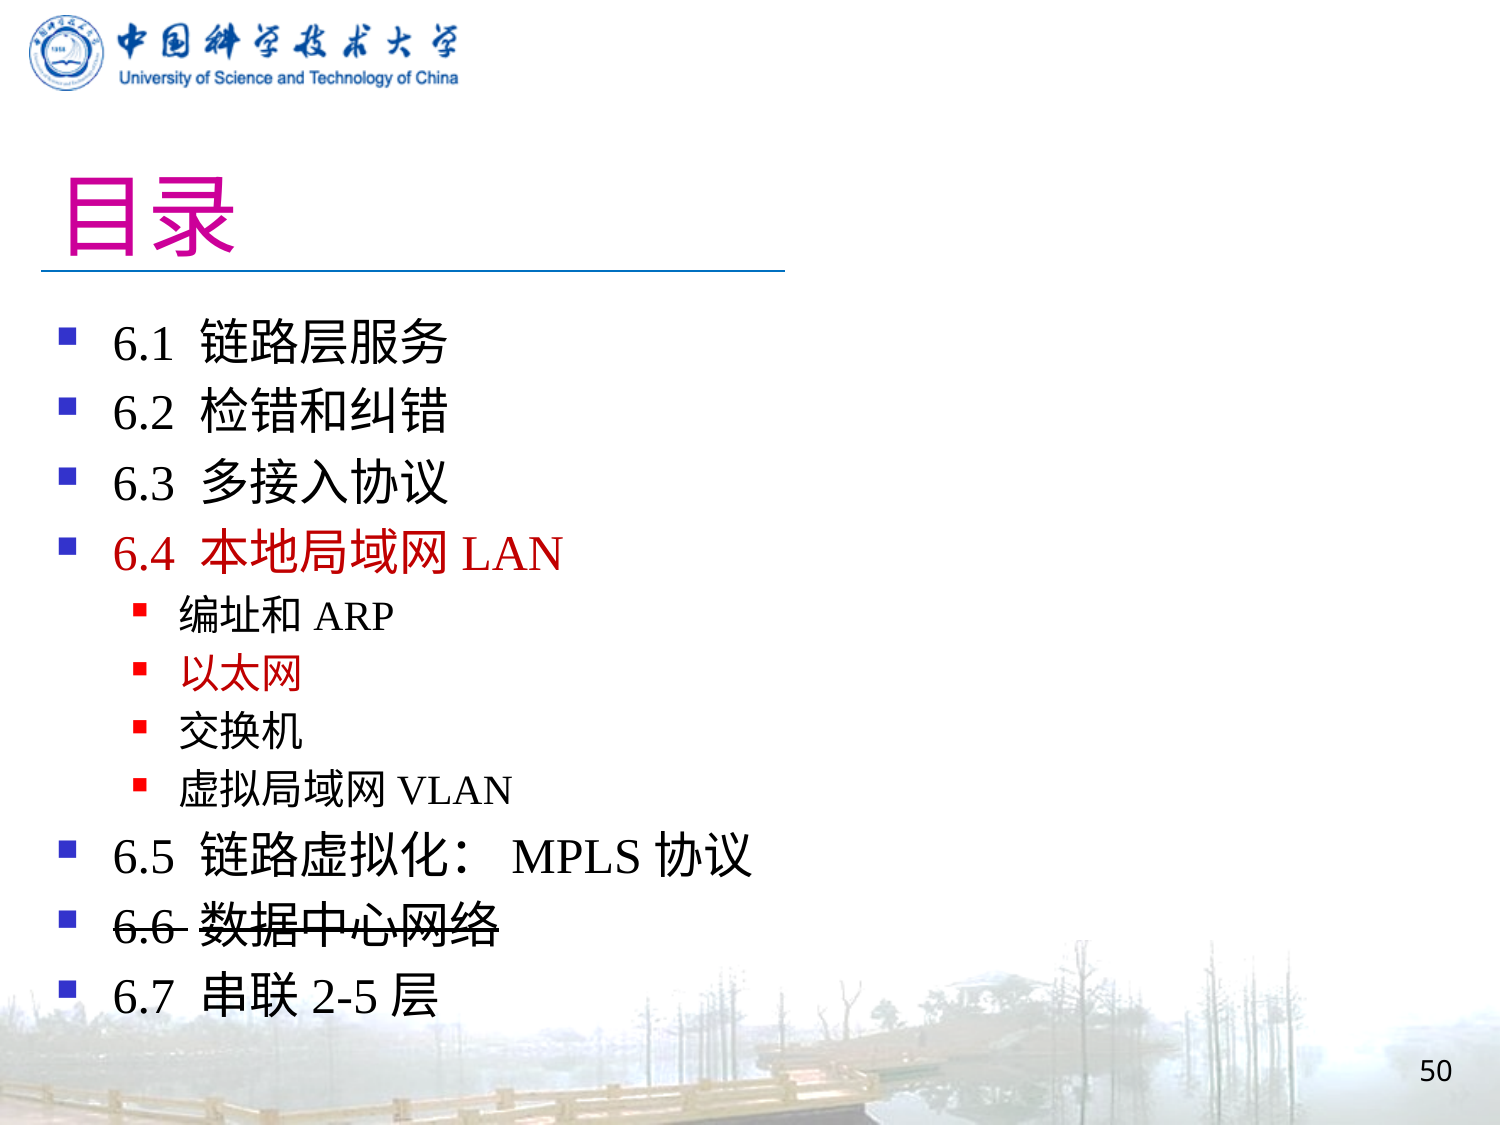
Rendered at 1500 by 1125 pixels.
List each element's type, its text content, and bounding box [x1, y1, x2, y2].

slide_number 50 [1154, 1023, 1468, 1100]
picture [29, 15, 461, 91]
title 目录 [40, 34, 1468, 276]
text_box 4 [0, 940, 1500, 1125]
list 6.1 链路层服务 6.2 检错和纠错 6.3 多接入协议 6.4 本地局域网LAN 编址和ARP 以太网 交换机 虚拟局域网VLAN 6.5 链路虚拟化：MPLS协议 6.6 数据中心网络 6.7 串联2-5层 [40, 302, 1470, 1007]
